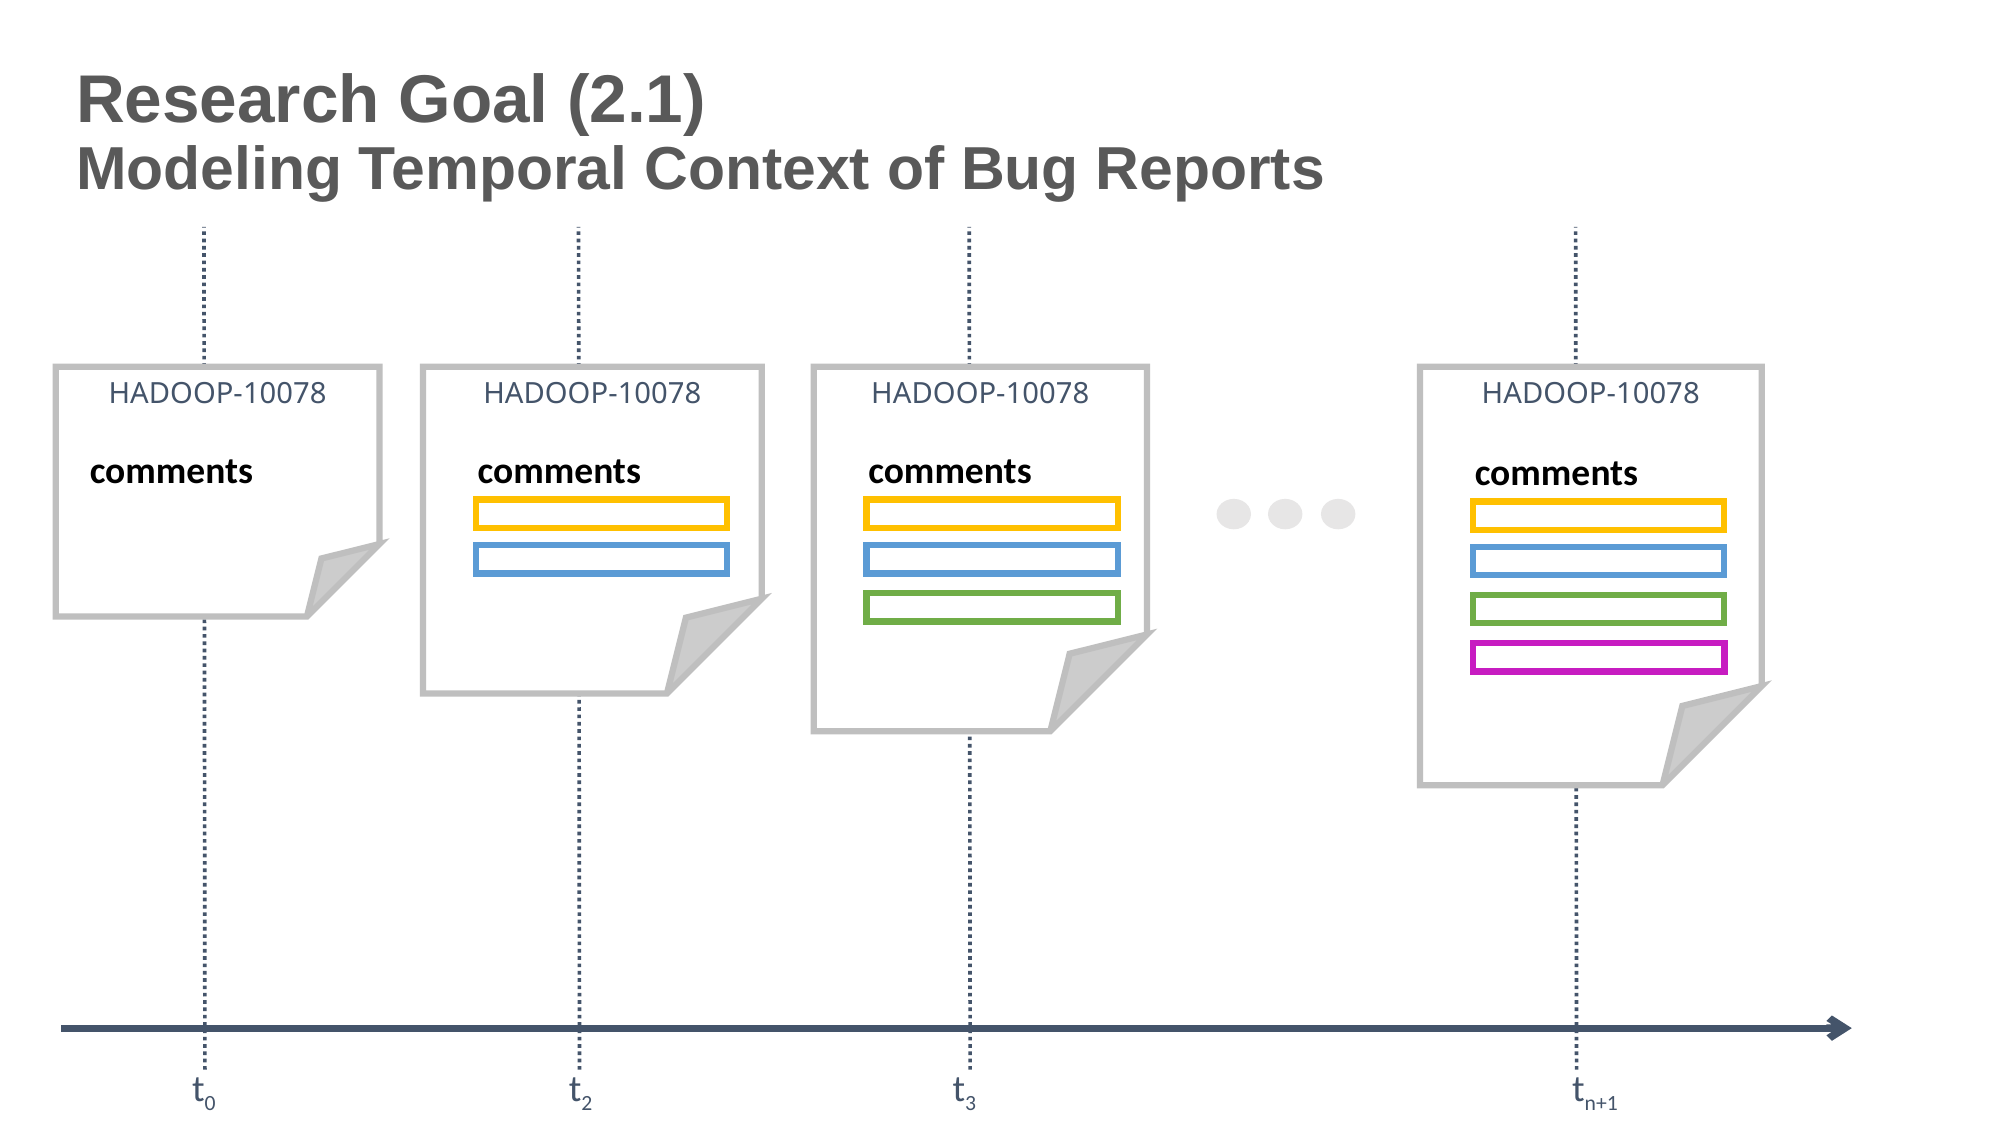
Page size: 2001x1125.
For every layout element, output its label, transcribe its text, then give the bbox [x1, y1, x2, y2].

text_box comments [205, 439, 281, 499]
text_box [1267, 498, 1303, 530]
text_box [1472, 642, 1575, 672]
text_box [1577, 546, 1725, 576]
text_box [866, 592, 969, 622]
text_box HADOOP-10078 [971, 365, 1151, 733]
text_box comments [1460, 440, 1575, 501]
text_box [971, 499, 1119, 529]
text_box HADOOP-10078 [580, 365, 766, 695]
text_box [1472, 546, 1575, 576]
text_box [1320, 498, 1356, 530]
text_box [1472, 594, 1575, 624]
text_box HADOOP-10078 [421, 365, 578, 695]
text_box HADOOP-10078 [812, 365, 969, 733]
text_box HADOOP-10078 [205, 365, 383, 618]
text_box comments [75, 439, 203, 499]
title Research Goal (2.1) Modeling Temporal Context of Bug Reports [61, 57, 1933, 211]
text_box [971, 544, 1119, 575]
text_box t2 [553, 1056, 608, 1123]
text_box comments [971, 439, 1060, 499]
text_box [475, 499, 578, 529]
text_box [580, 544, 728, 575]
text_box comments [853, 439, 969, 499]
text_box HADOOP-10078 [1419, 365, 1575, 787]
text_box [1472, 501, 1575, 531]
text_box HADOOP-10078 [1577, 365, 1766, 787]
text_box [1577, 642, 1726, 672]
text_box [866, 544, 969, 575]
text_box comments [1577, 440, 1666, 501]
text_box [971, 592, 1119, 622]
text_box comments [580, 439, 669, 499]
text_box [1216, 498, 1252, 530]
text_box t0 [177, 1056, 231, 1123]
text_box [580, 499, 728, 529]
text_box [475, 544, 578, 575]
text_box [1577, 500, 1725, 531]
text_box tn+1 [1557, 1056, 1633, 1123]
text_box [866, 499, 969, 529]
text_box comments [462, 439, 578, 499]
text_box [1577, 594, 1725, 624]
text_box t3 [937, 1056, 991, 1123]
text_box HADOOP-10078 [54, 365, 203, 618]
